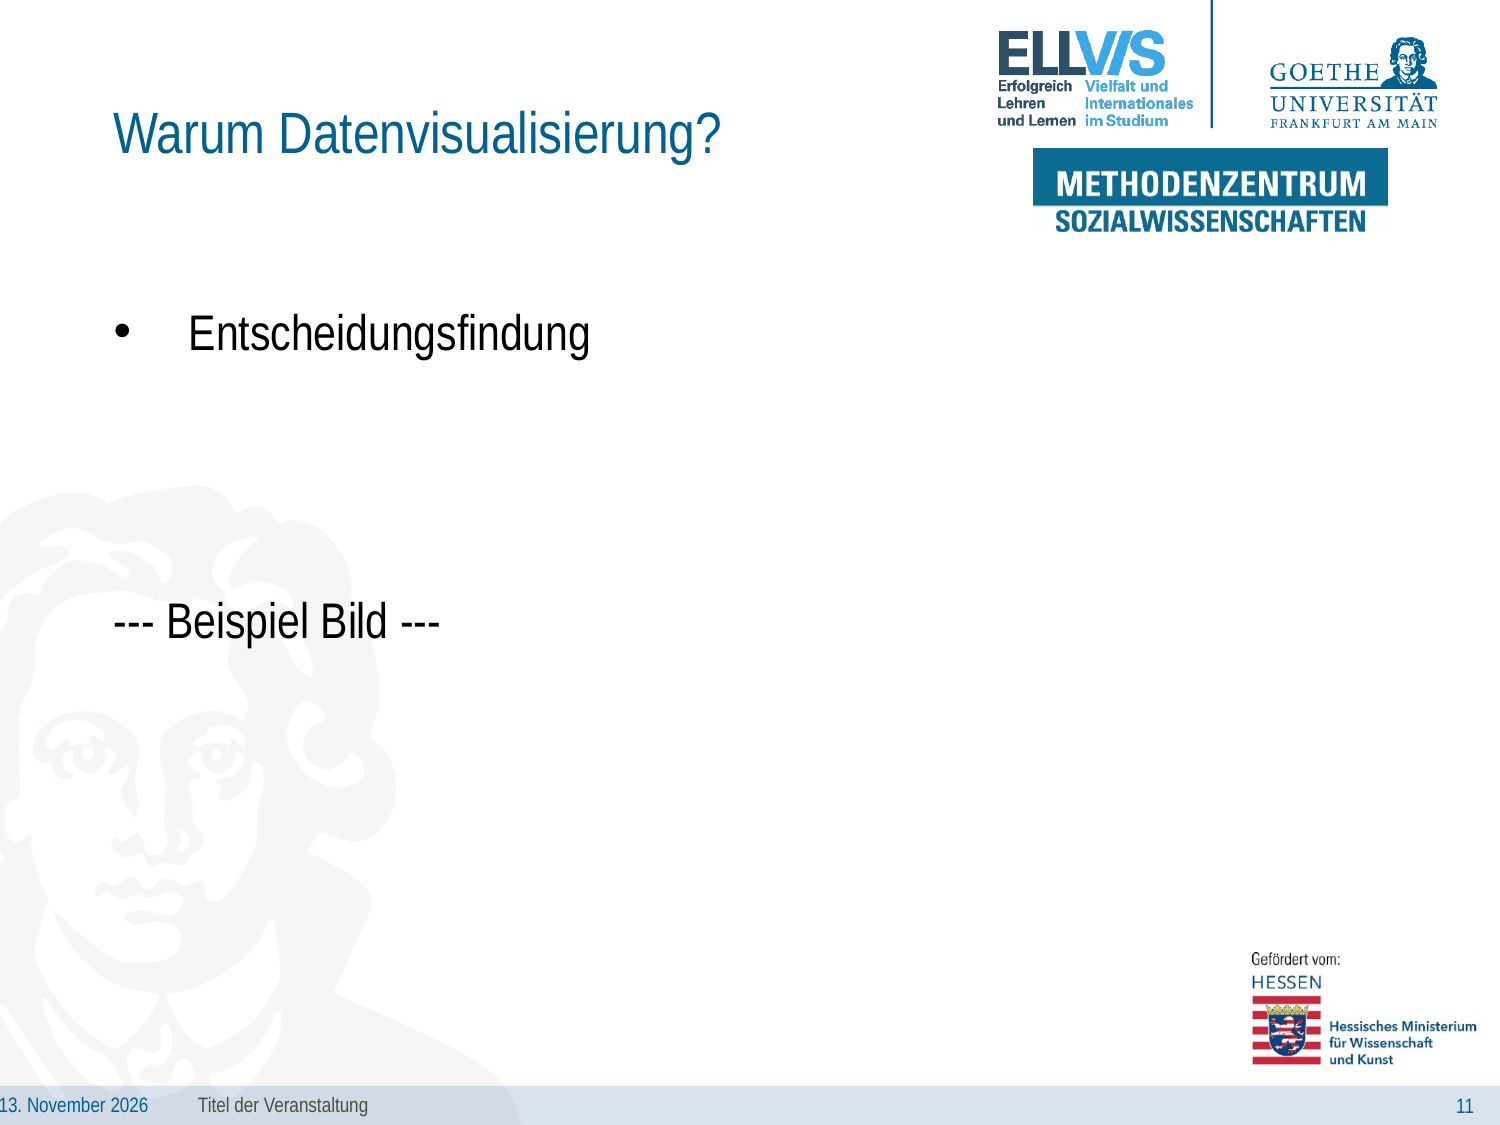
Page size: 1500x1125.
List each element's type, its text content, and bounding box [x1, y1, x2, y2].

title Warum Datenvisualisierung? [98, 30, 998, 173]
footer Titel der Veranstaltung [183, 1091, 1341, 1120]
list Entscheidungsfindung --- Beispiel Bild --- [98, 196, 1436, 1004]
picture [0, 0, 1500, 1125]
slide_number 11 [1417, 1092, 1475, 1122]
